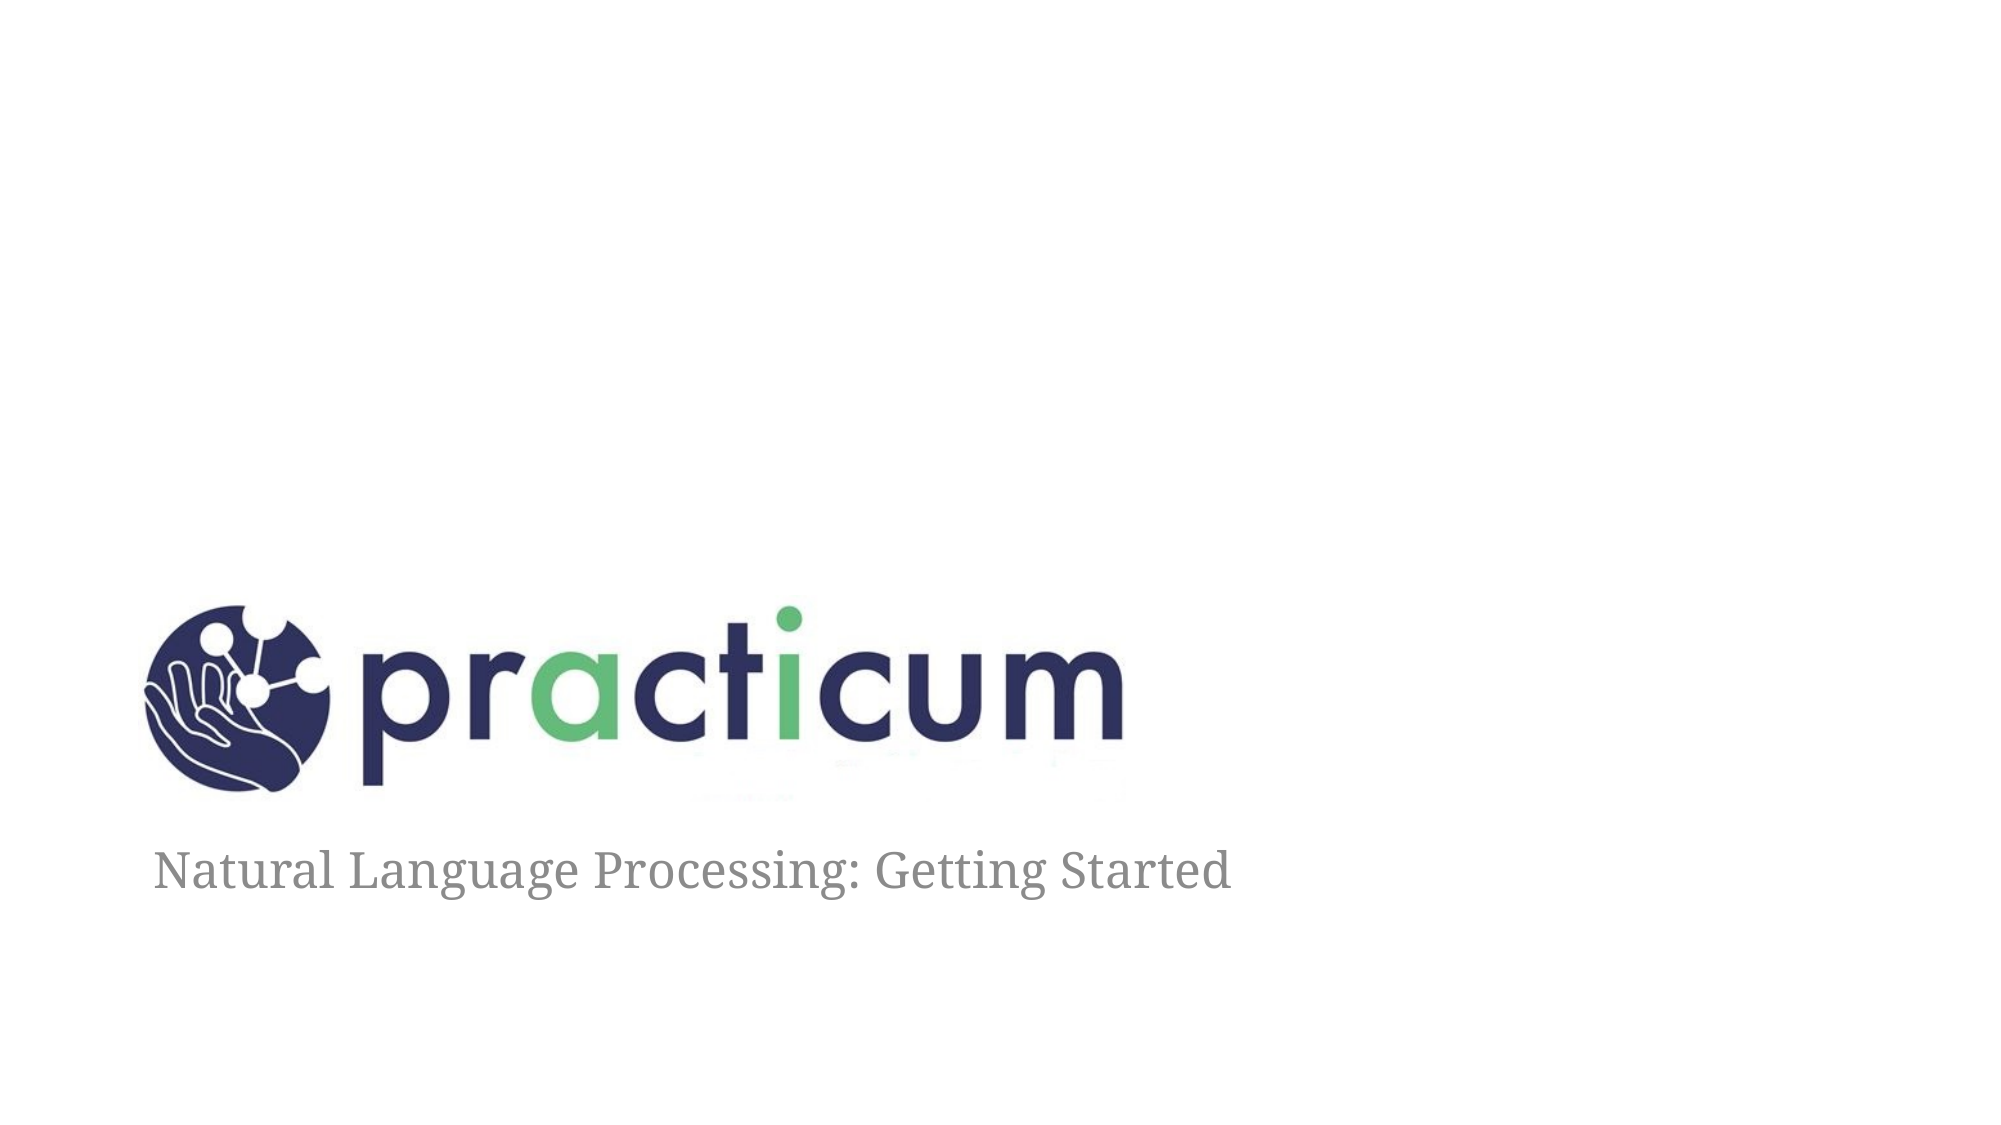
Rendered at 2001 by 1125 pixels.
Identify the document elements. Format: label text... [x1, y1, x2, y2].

list Natural Language Processing: Getting Started [138, 837, 1864, 948]
picture [138, 595, 1149, 805]
